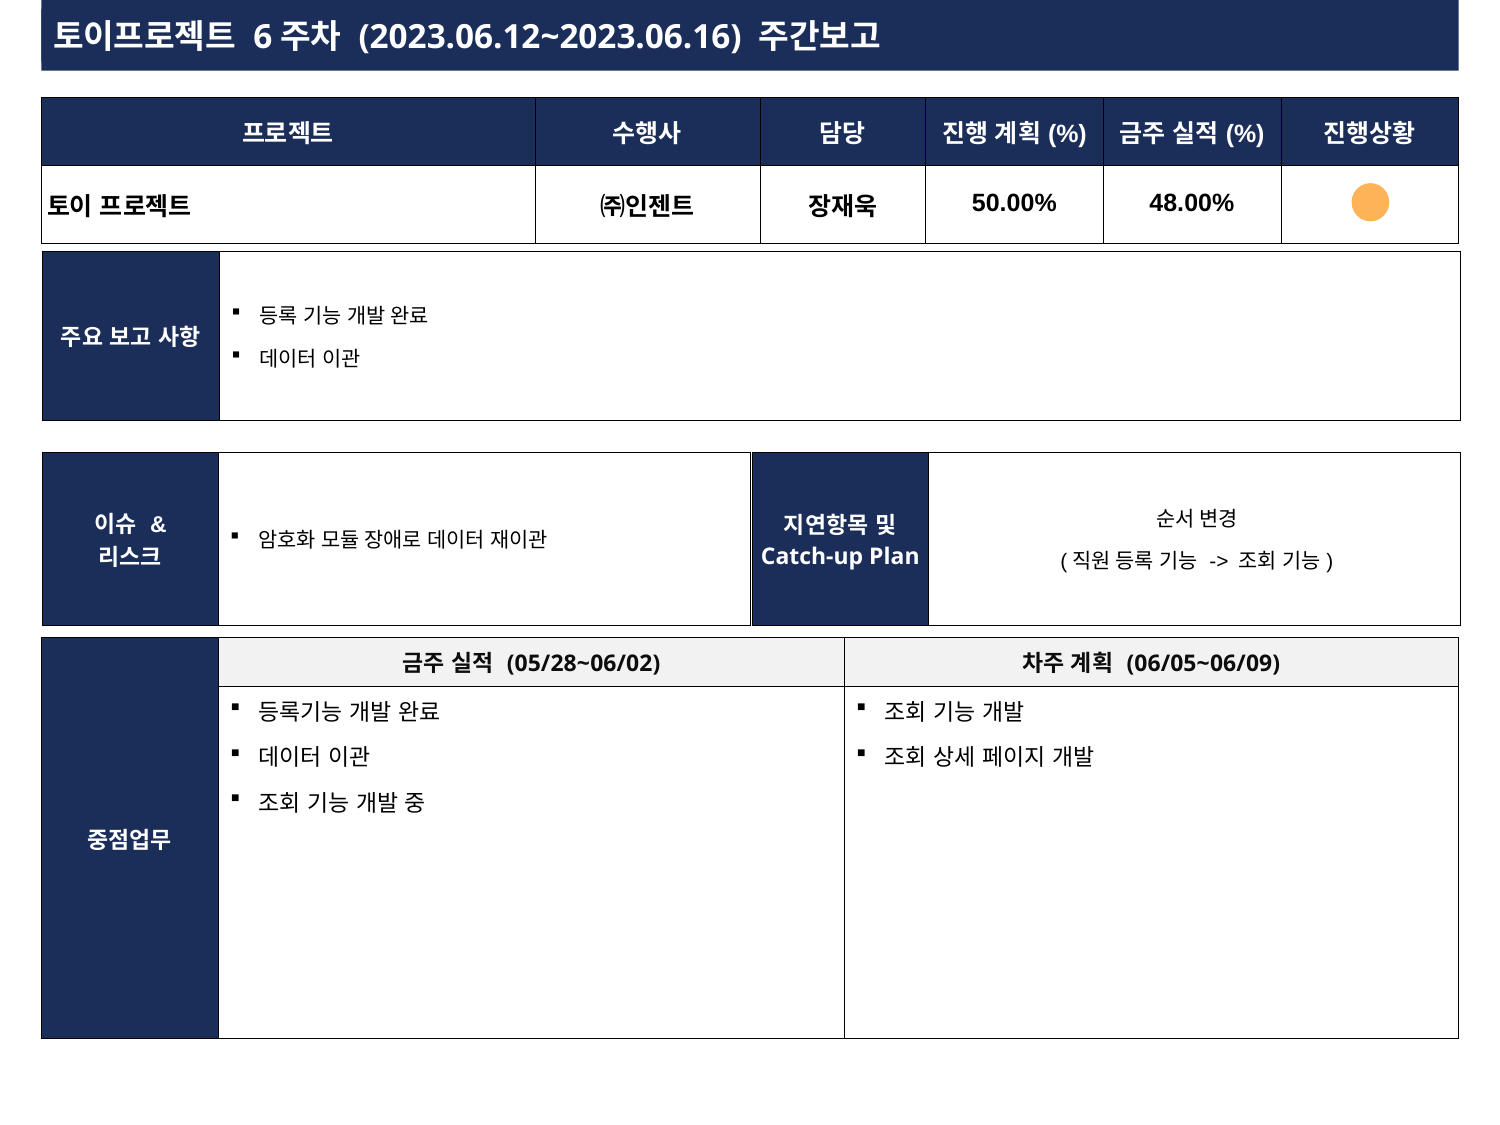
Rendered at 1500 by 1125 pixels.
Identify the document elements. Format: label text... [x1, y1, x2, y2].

text_box [1352, 183, 1389, 221]
table_header 순서 변경 (직원 등록 기능 -> 조회 기능) [929, 453, 1460, 625]
table_header 담당 [761, 98, 925, 165]
table_header 프로젝트 [42, 98, 535, 165]
table_header 금주 실적 (05/28~06/02) [219, 638, 844, 686]
table_header 중점업무 [42, 638, 218, 1038]
table_cell 장재욱 [761, 166, 925, 243]
table_header 주요 보고 사항 [43, 252, 219, 420]
table_header 등록 기능 개발 완료 데이터 이관 [220, 252, 1460, 420]
table_header 진행상황 [1282, 98, 1458, 165]
table_cell 48.00% [1104, 166, 1281, 243]
table_cell ㈜인젠트 [536, 166, 760, 243]
table_cell 토이 프로젝트 [42, 166, 535, 243]
table_header 금주 실적(%) [1104, 98, 1281, 165]
title 토이프로젝트 6주차 (2023.06.12~2023.06.16) 주간보고 [41, 9, 920, 62]
table_header 지연항목 및 Catch-up Plan [753, 453, 928, 625]
table_cell [1282, 166, 1458, 243]
table_header 이슈 & 리스크 [43, 453, 218, 625]
table_cell 등록기능 개발 완료 데이터 이관 조회 기능 개발 중 [219, 687, 844, 1038]
table_header 차주 계획 (06/05~06/09) [845, 638, 1458, 686]
table_header 암호화 모듈 장애로 데이터 재이관 [219, 453, 750, 625]
table_header 진행 계획(%) [926, 98, 1103, 165]
table_cell 50.00% [926, 166, 1103, 243]
table_cell 조회 기능 개발 조회 상세 페이지 개발 [845, 687, 1458, 1038]
table_header 수행사 [536, 98, 760, 165]
